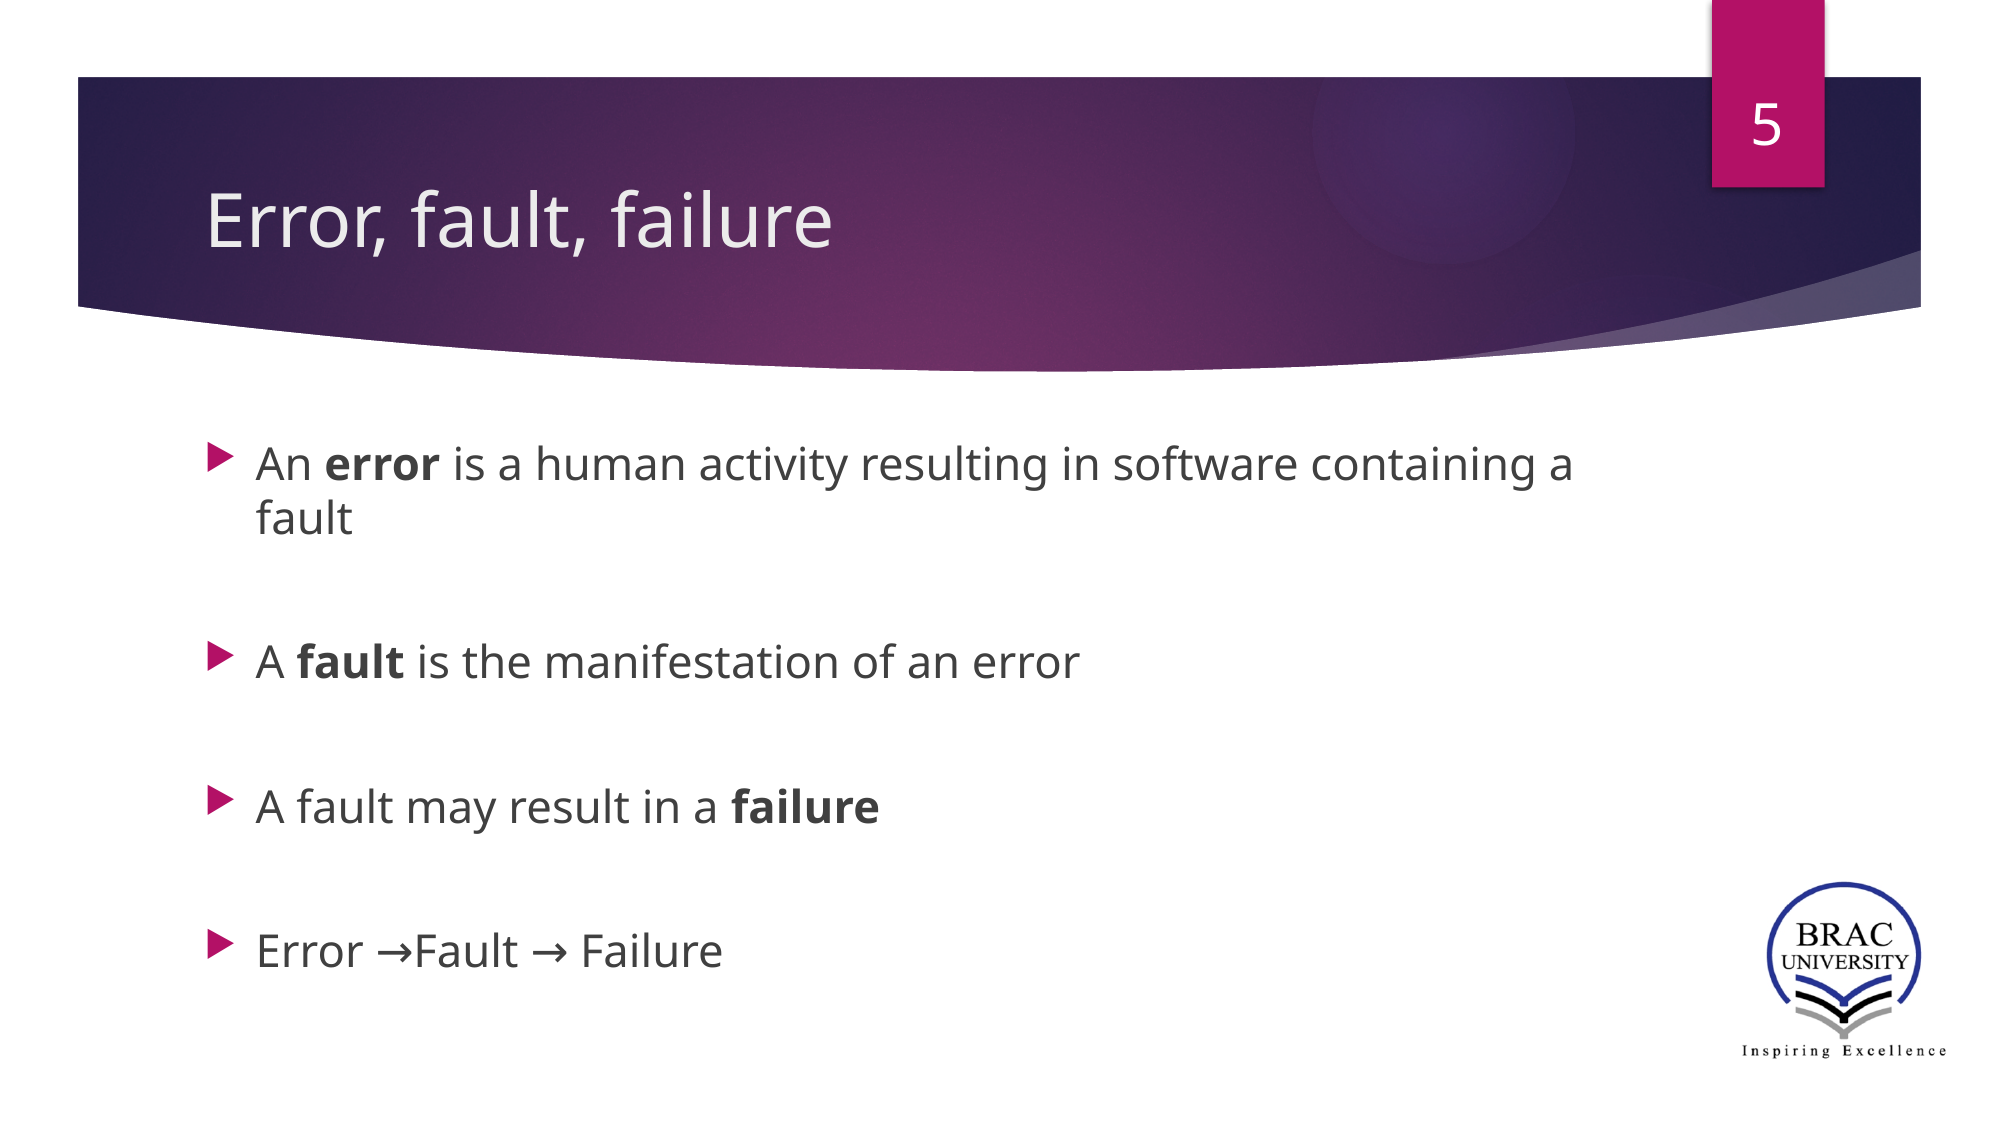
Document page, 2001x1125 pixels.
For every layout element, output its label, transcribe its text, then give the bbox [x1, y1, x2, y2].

list An error is a human activity resulting in software containing a fault A fault is the manifestation of an error A fault may result in a failure Error →Fault → Failure [189, 427, 1638, 988]
title Error, fault, failure [189, 159, 1627, 276]
picture [1741, 879, 1949, 1065]
slide_number 5 [1698, 48, 1836, 175]
